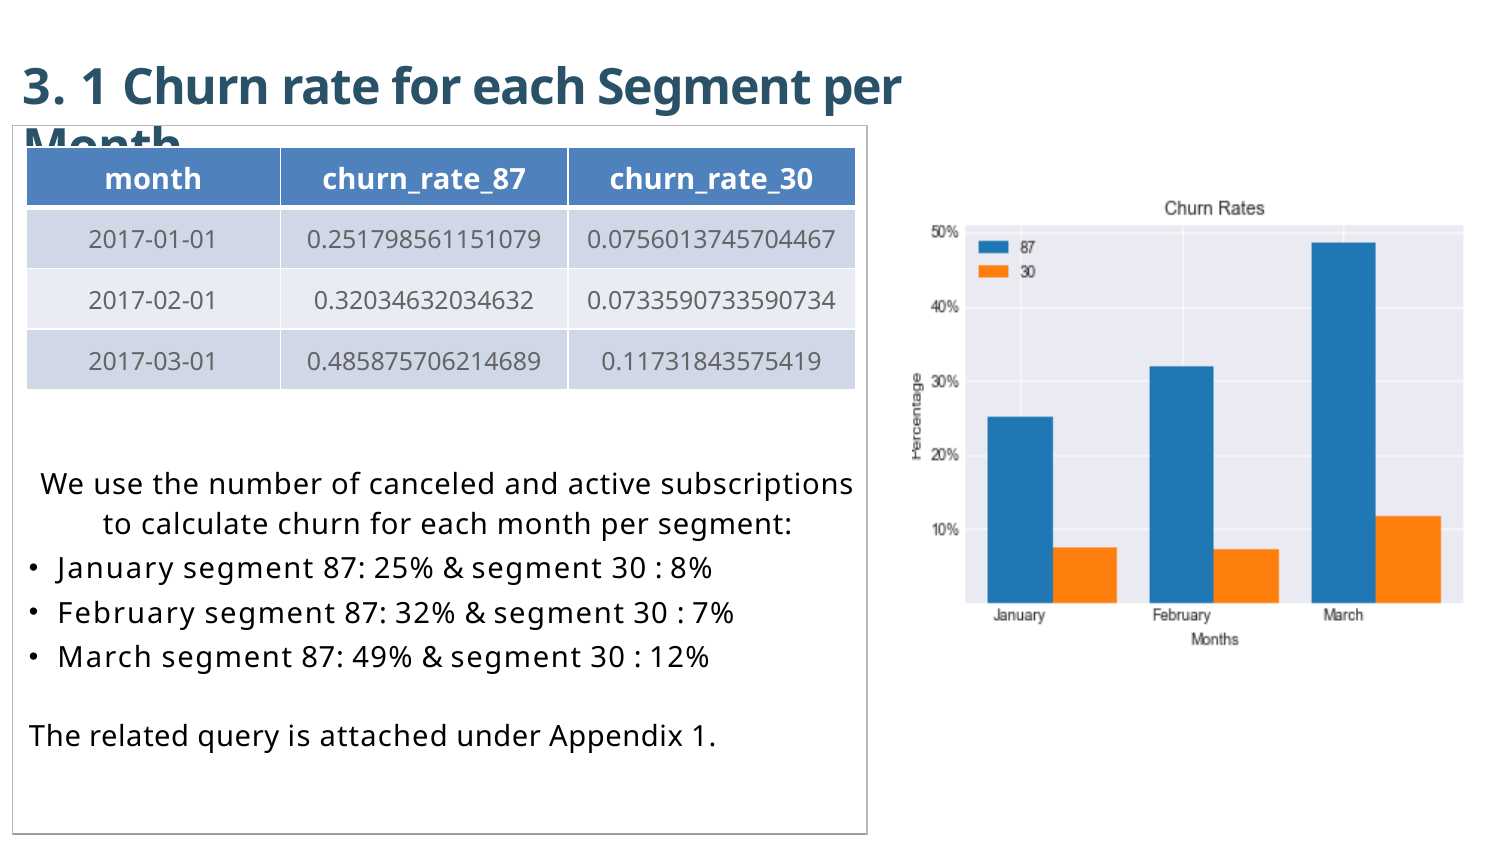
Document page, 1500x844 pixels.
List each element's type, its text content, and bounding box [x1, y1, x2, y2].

table_cell 0.485875706214689 [281, 330, 567, 389]
table_cell 0.0733590733590734 [569, 269, 855, 328]
table_header We use the number of canceled and active subscriptions to calculate churn for each month per segment: January segment 87: 25% & segment 30 : 8% February segment 87: 32% & segment 30 : 7% March segment 87: 49% & segment 30 : 12% The related query is attached under Appendix 1. [13, 126, 866, 833]
table_cell 2017-02-01 [27, 269, 280, 328]
table_cell 0.251798561151079 [281, 210, 567, 268]
table_cell 0.11731843575419 [569, 330, 855, 389]
table_cell 0.32034632034632 [281, 269, 567, 328]
table_header churn_rate_30 [569, 148, 855, 205]
table_cell 2017-03-01 [27, 330, 280, 389]
picture [912, 196, 1469, 648]
table_header month [27, 148, 280, 205]
table_cell 0.0756013745704467 [569, 210, 855, 268]
table_cell 2017-01-01 [27, 210, 280, 268]
title 3. 1 Churn rate for each Segment per Month [20, 52, 1050, 196]
table_header churn_rate_87 [281, 148, 567, 205]
